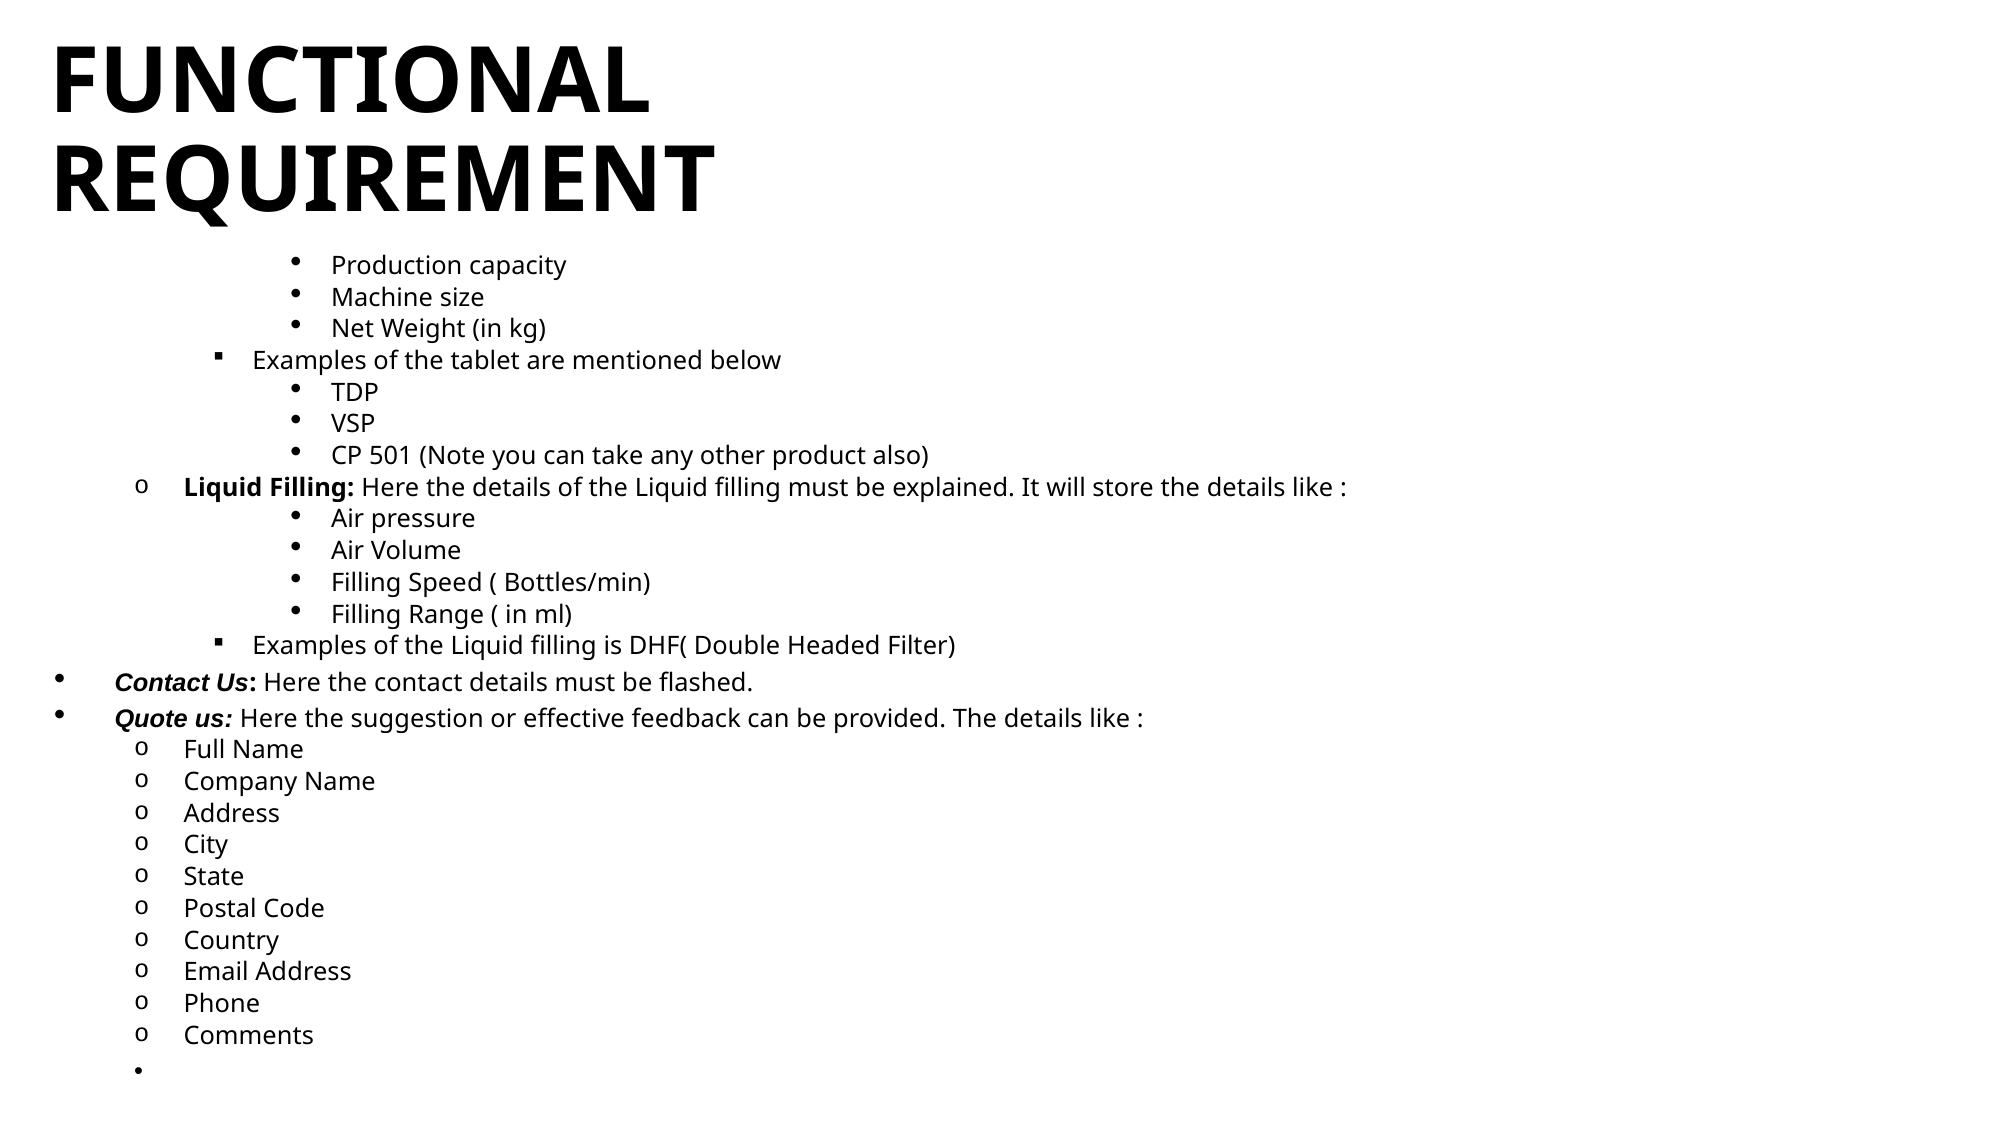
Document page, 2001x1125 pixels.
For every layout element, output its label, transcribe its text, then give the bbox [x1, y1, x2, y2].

title FUNCTIONAL REQUIREMENT [34, 23, 1235, 241]
list Production capacity Machine size Net Weight (in kg) Examples of the tablet are mentioned below TDP VSP CP 501 (Note you can take any other product also) Liquid Filling: Here the details of the Liquid filling must be explained. It will store the details like : Air pressure Air Volume Filling Speed ( Bottles/min) Filling Range ( in ml) Examples of the Liquid filling is DHF( Double Headed Filter) Contact Us: Here the contact details must be flashed. Quote us: Here the suggestion or effective feedback can be provided. The details like : Full Name Company Name Address City State Postal Code Country Email Address Phone Comments [40, 244, 1967, 1102]
